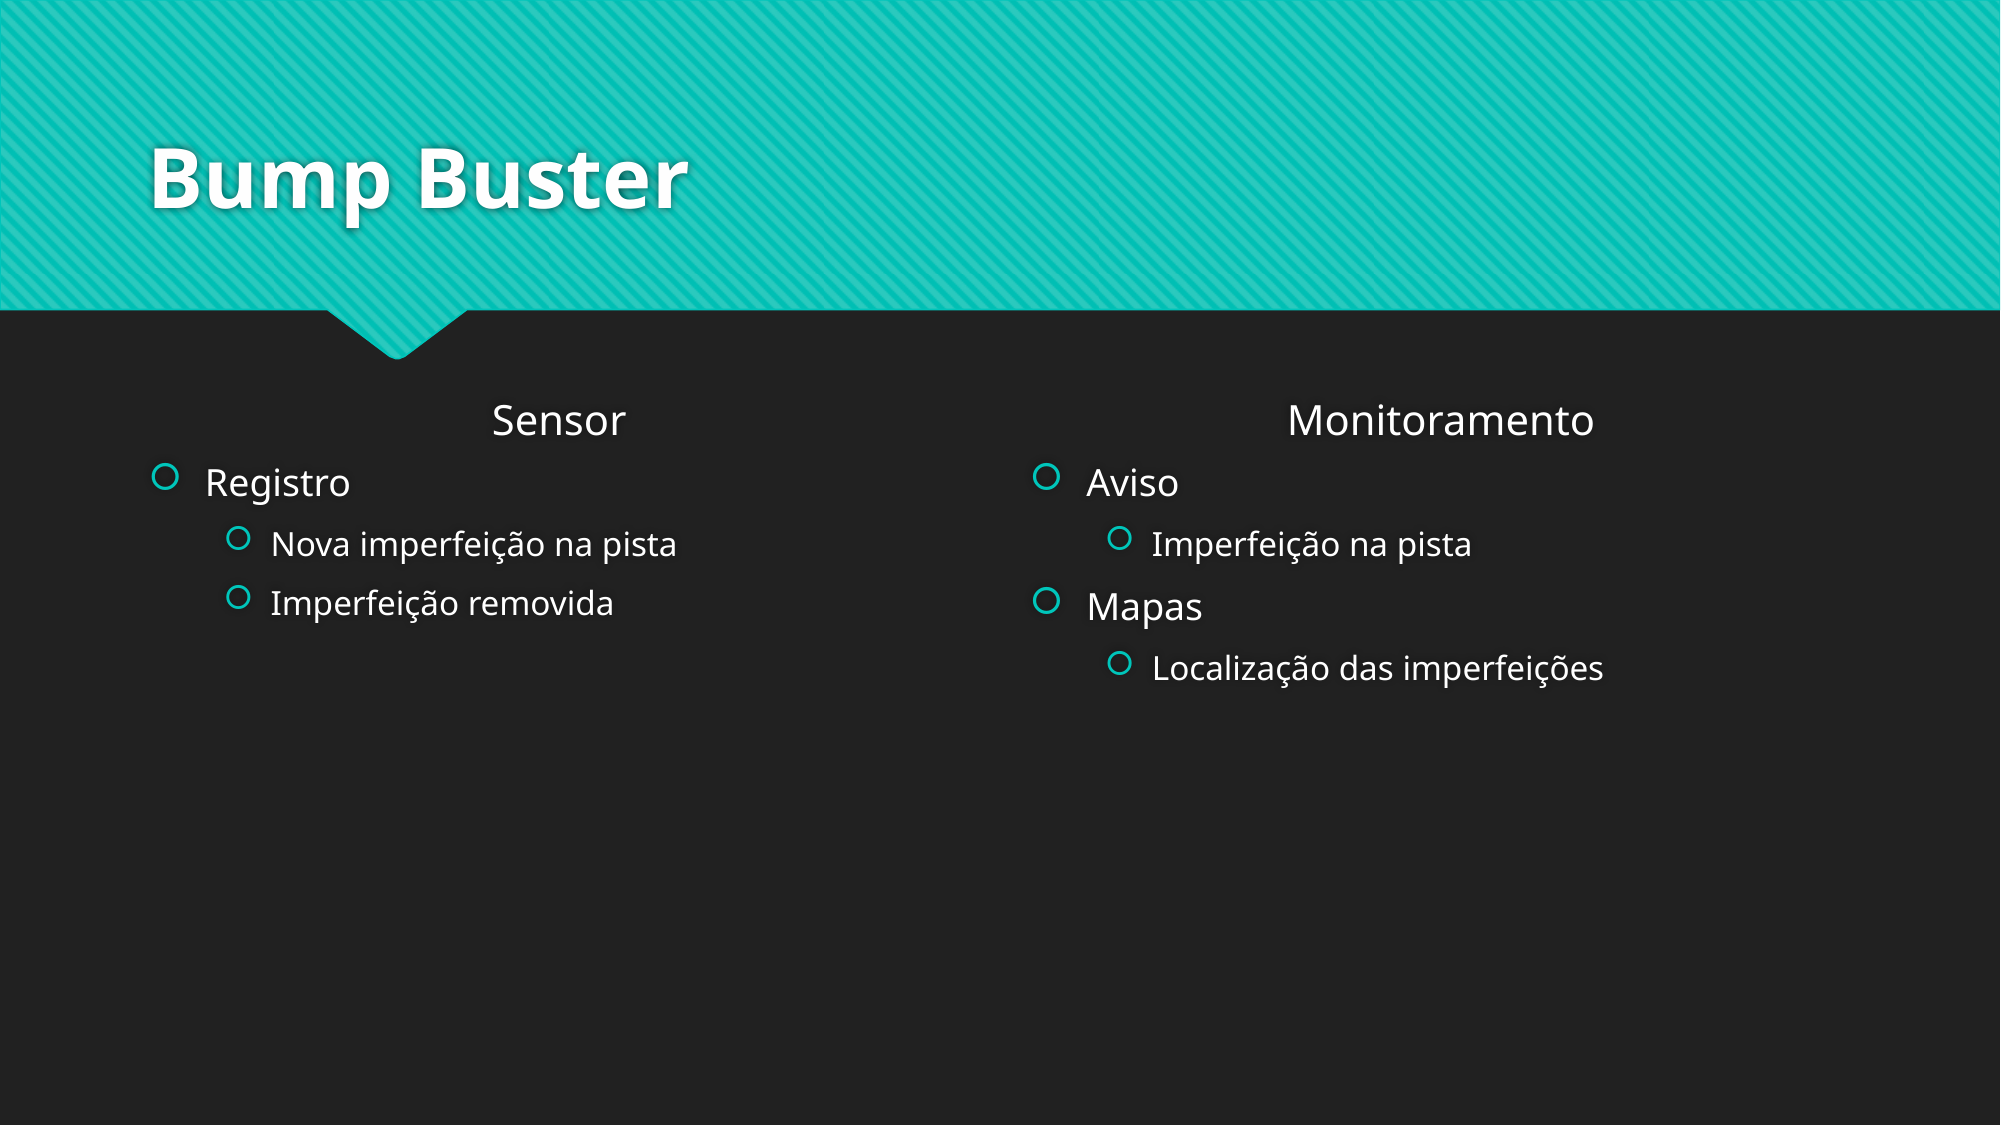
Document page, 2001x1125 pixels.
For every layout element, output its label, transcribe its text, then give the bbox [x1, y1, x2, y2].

title Bump Buster [132, 73, 1868, 233]
list Monitoramento [1014, 356, 1868, 445]
list Registro Nova imperfeição na pista Imperfeição removida [133, 451, 985, 962]
list Aviso Imperfeição na pista Mapas Localização das imperfeições [1014, 451, 1868, 962]
list Sensor [133, 356, 985, 445]
